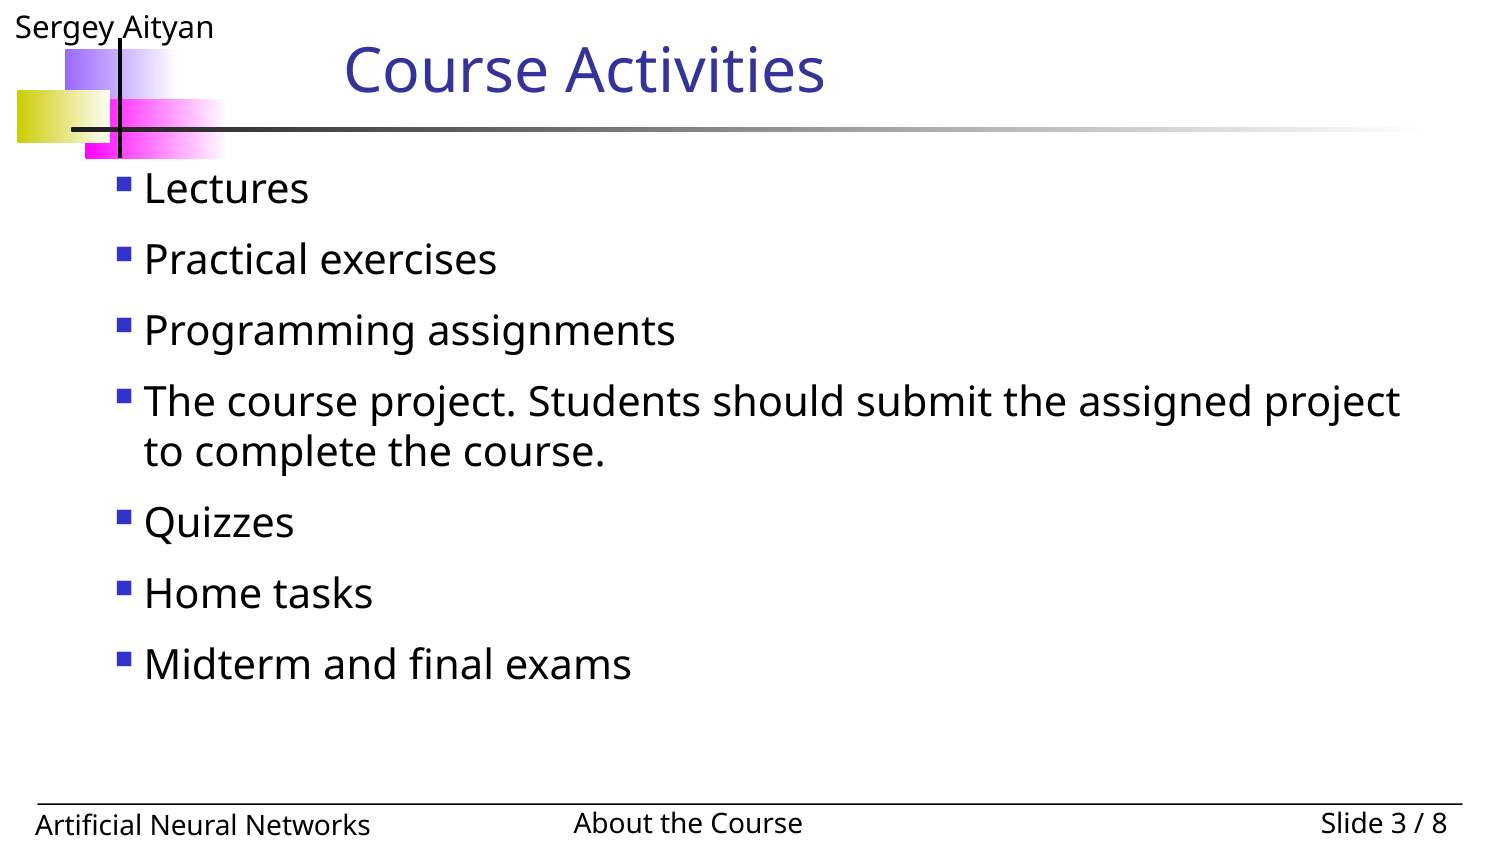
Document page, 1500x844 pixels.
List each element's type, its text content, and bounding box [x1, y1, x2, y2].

title Course Activities [328, 21, 1172, 113]
list Lectures Practical exercises Programming assignments The course project. Students should submit the assigned project to complete the course. Quizzes Home tasks Midterm and final exams [99, 154, 1438, 689]
